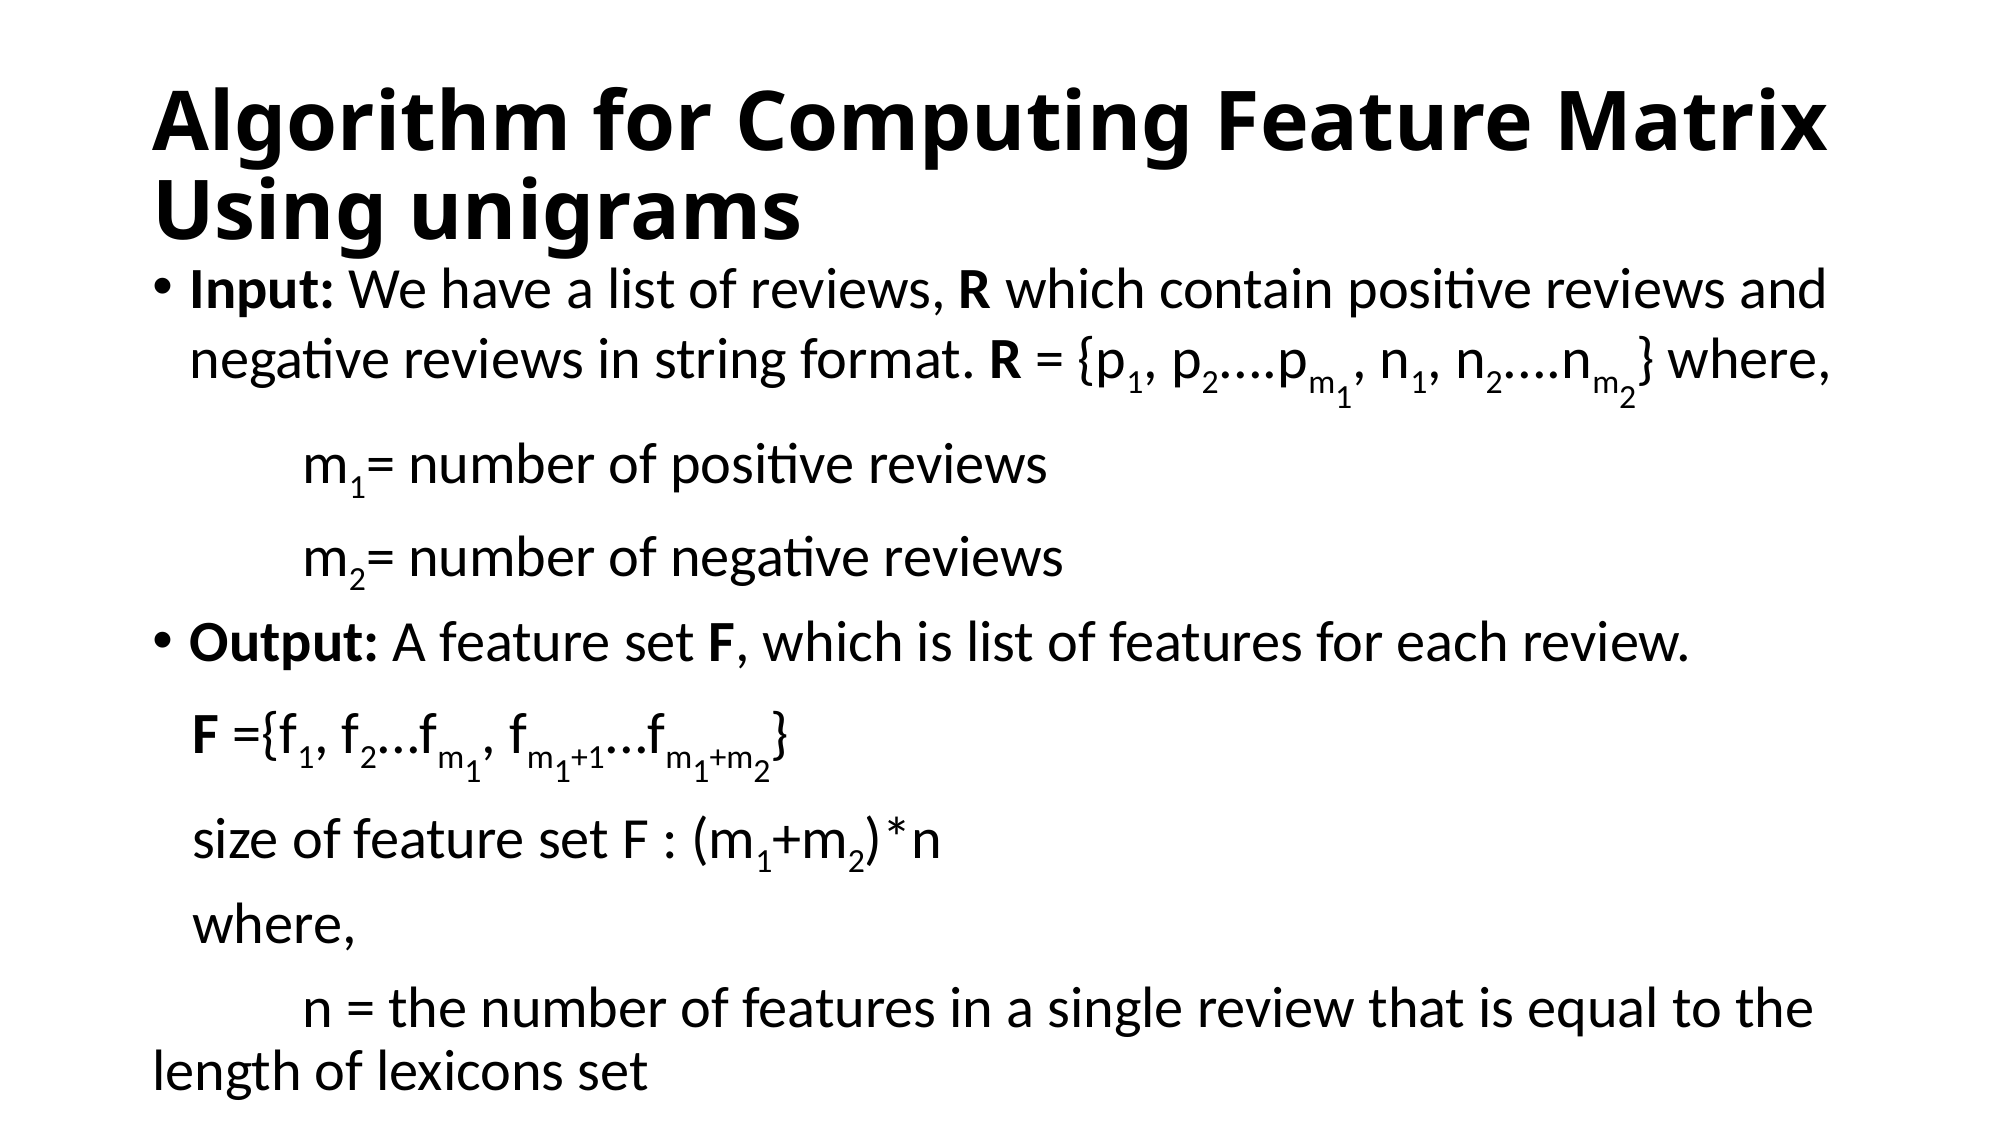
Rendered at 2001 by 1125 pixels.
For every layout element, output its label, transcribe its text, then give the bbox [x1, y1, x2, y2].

title Algorithm for Computing Feature Matrix Using unigrams [137, 59, 1863, 250]
list Input: We have a list of reviews, R which contain positive reviews and negative reviews in string format. R = {p1, p2....pm1, n1, n2....nm2} where, m1= number of positive reviews m2= number of negative reviews Output: A feature set F, which is list of features for each review. F ={f1, f2...fm1, fm1+1...fm1+m2} size of feature set F : (m1+m2)*n where, n = the number of features in a single review that is equal to the length of lexicons set [137, 250, 1863, 1100]
